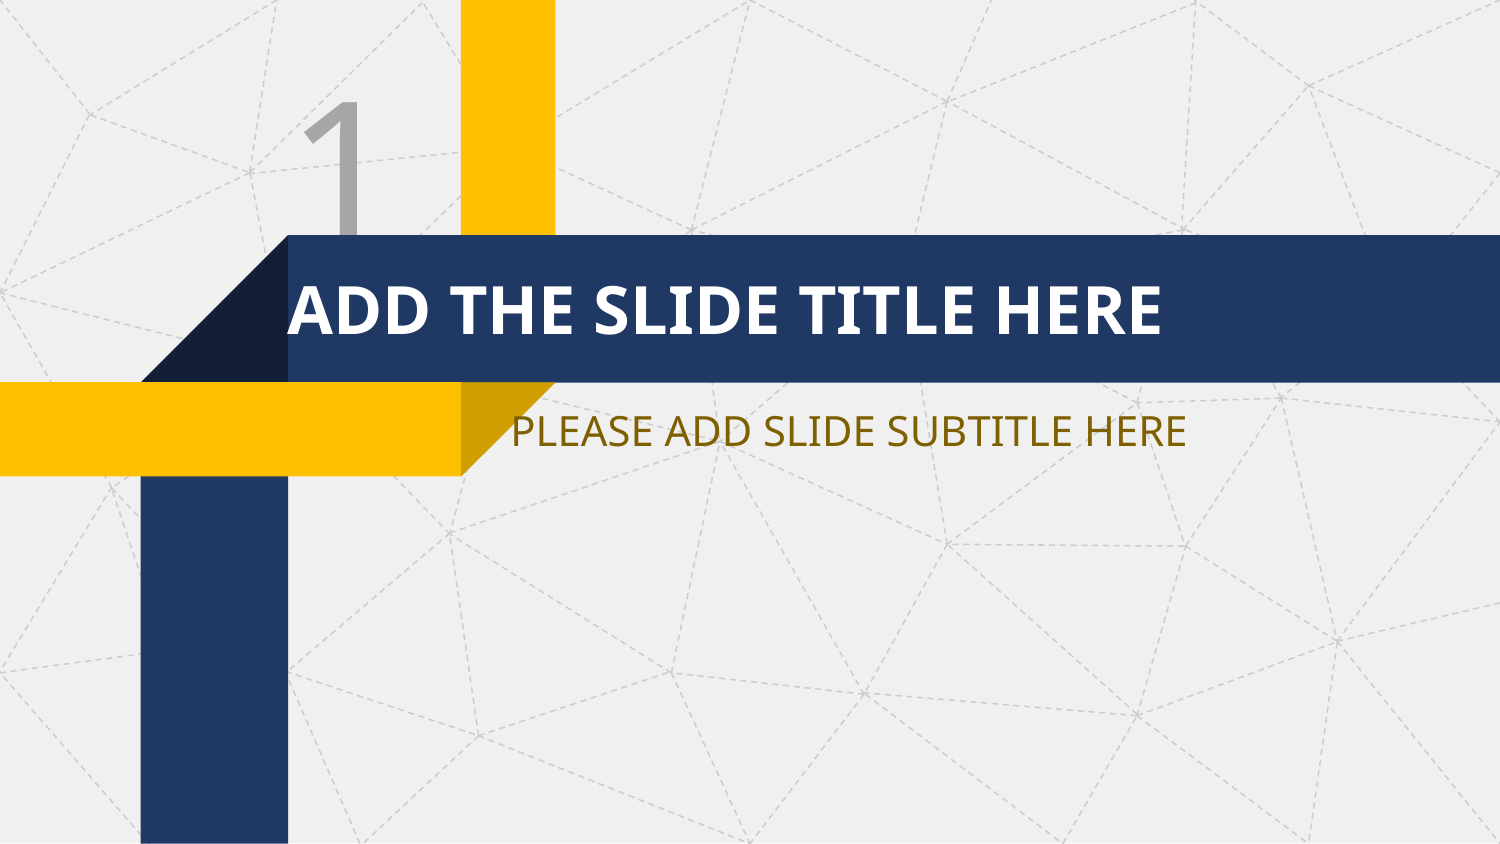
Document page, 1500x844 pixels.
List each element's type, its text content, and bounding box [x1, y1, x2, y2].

text_box [460, 0, 556, 234]
text_box [140, 477, 289, 844]
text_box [0, 381, 556, 477]
text_box 1 [271, 37, 472, 234]
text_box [140, 234, 1500, 383]
text_box PLEASE ADD SLIDE SUBTITLE HERE [556, 397, 1260, 463]
